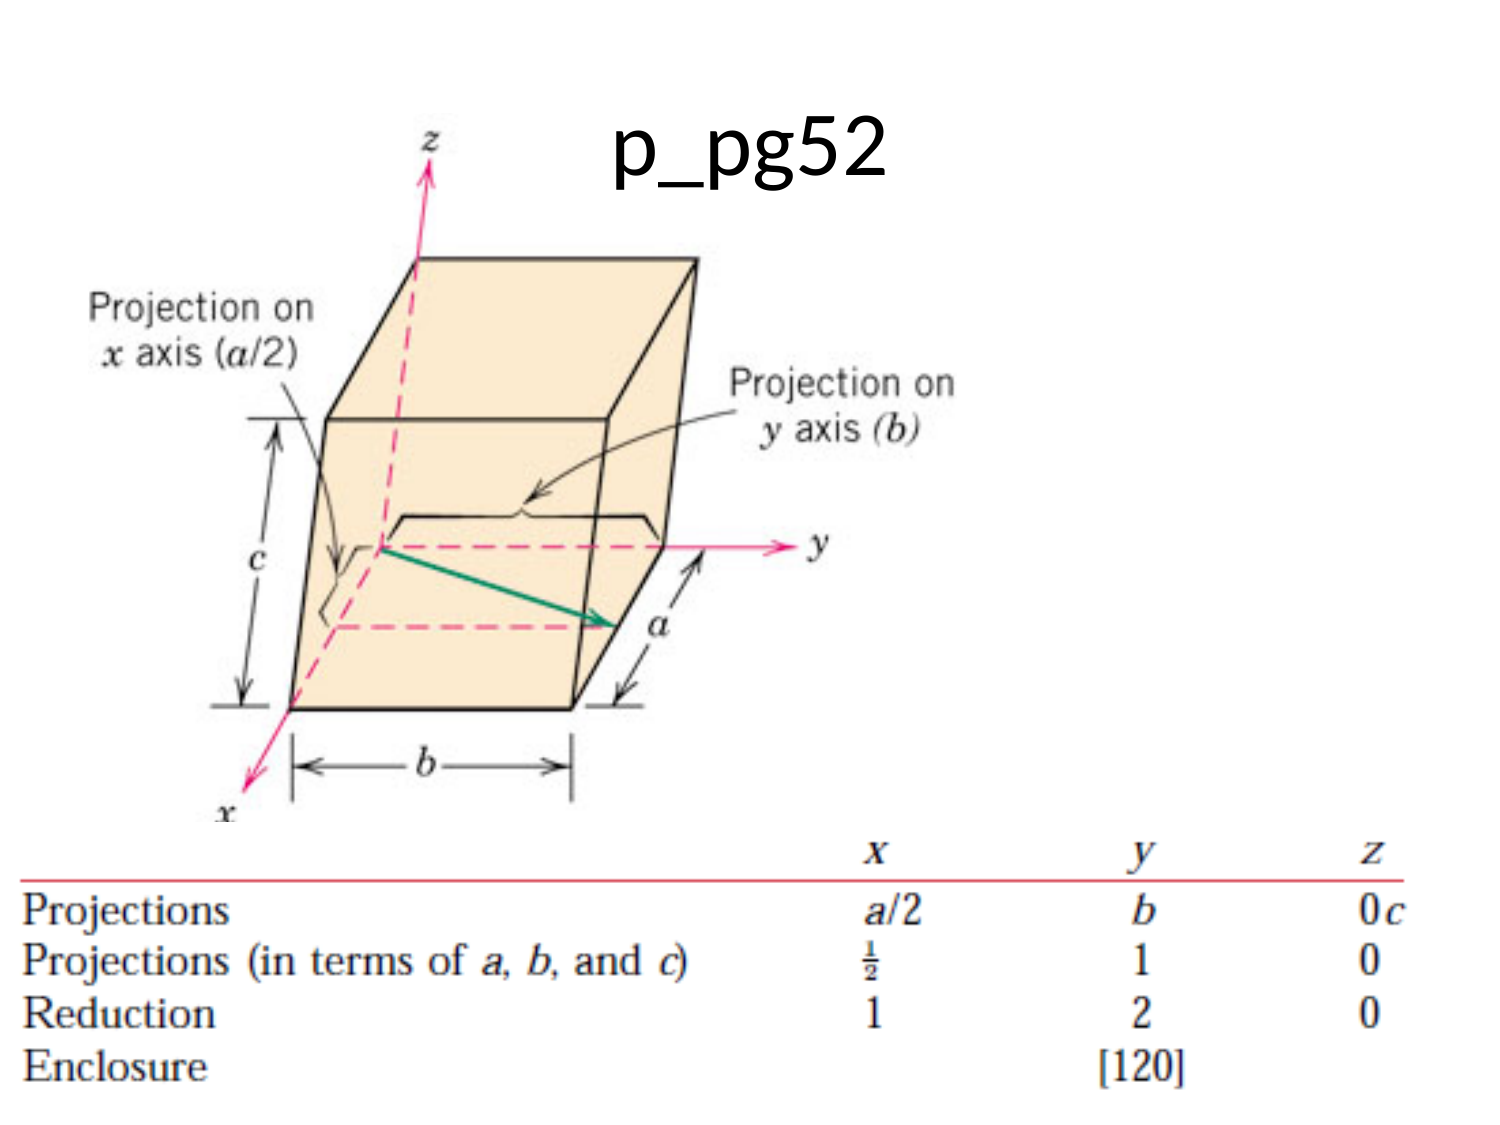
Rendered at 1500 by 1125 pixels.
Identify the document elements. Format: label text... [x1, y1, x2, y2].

picture [0, 113, 1448, 1103]
title p_pg52 [74, 44, 1426, 233]
